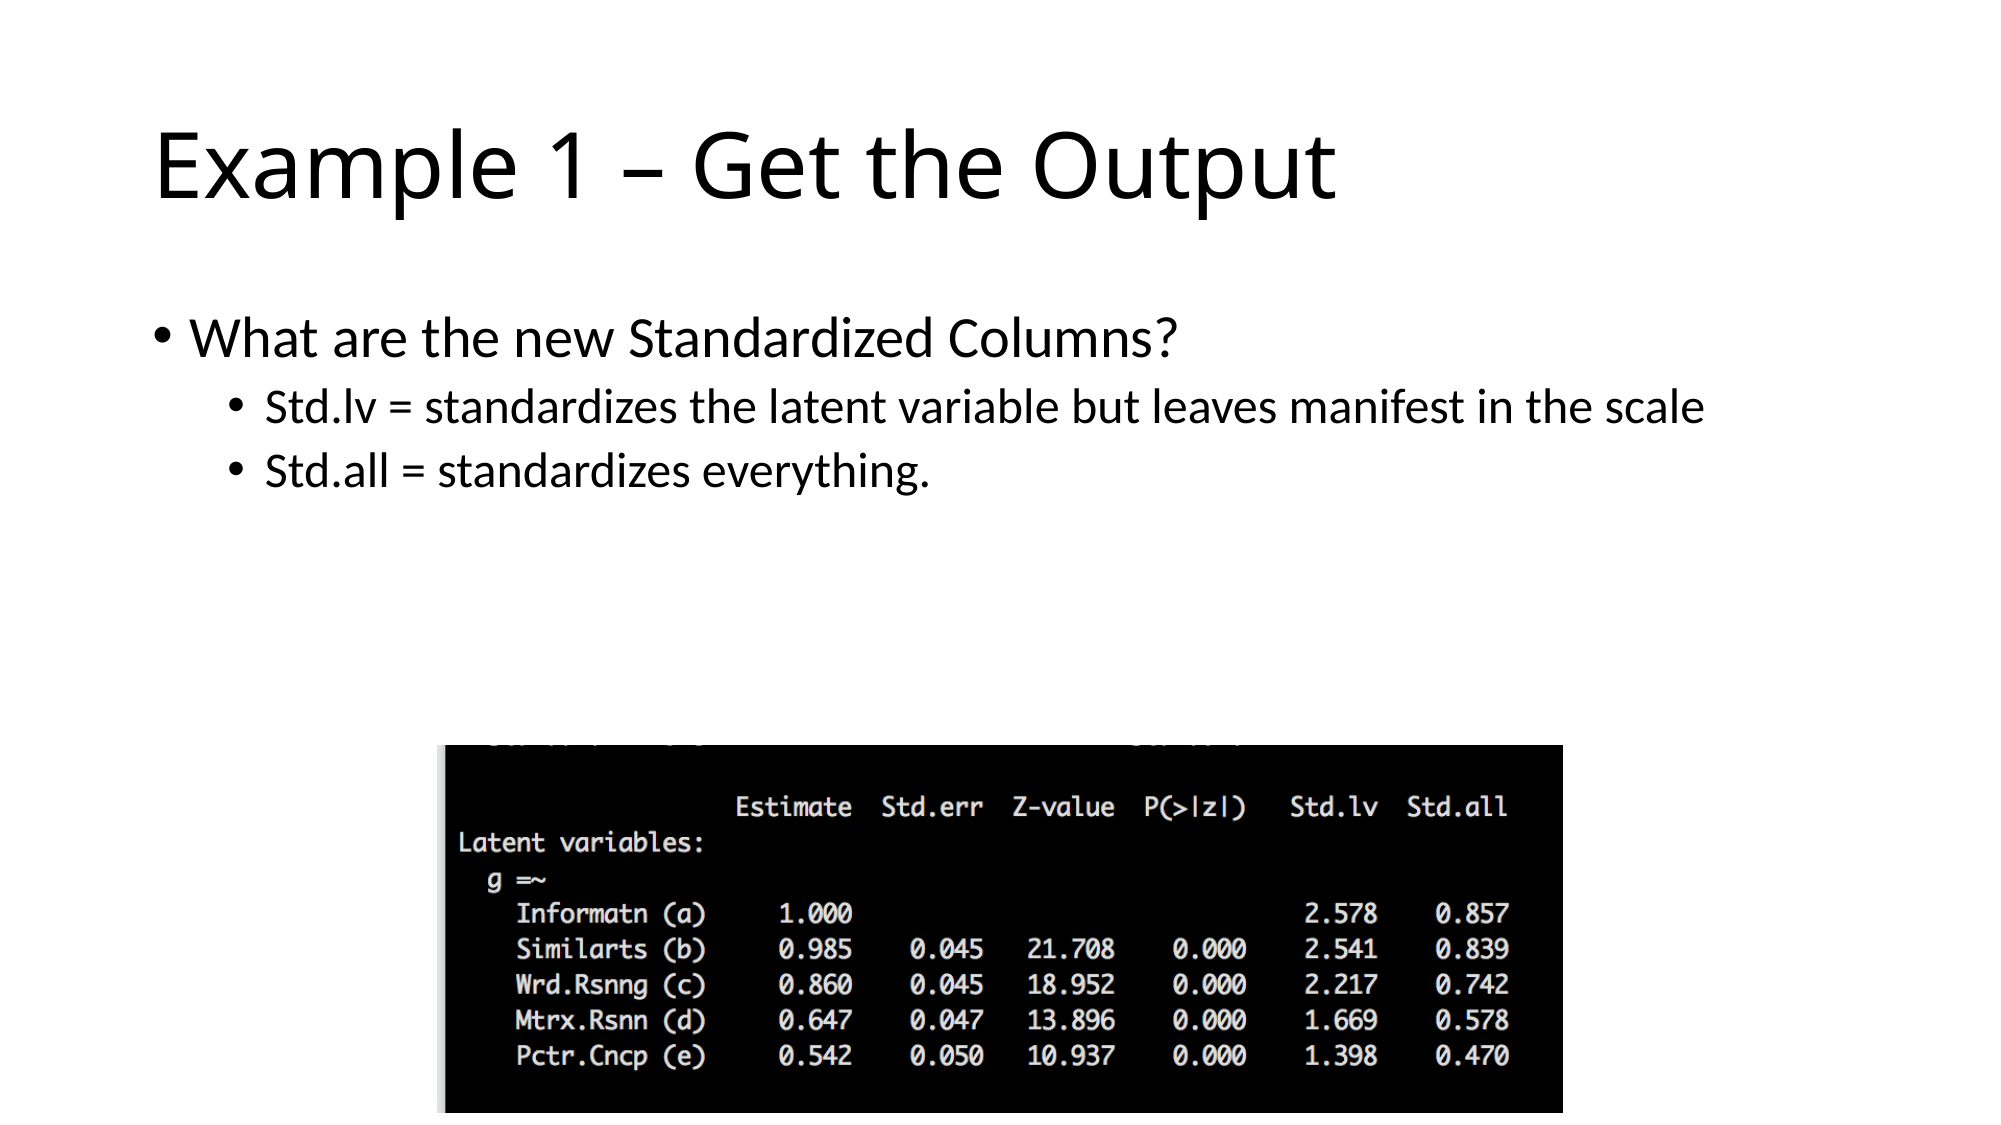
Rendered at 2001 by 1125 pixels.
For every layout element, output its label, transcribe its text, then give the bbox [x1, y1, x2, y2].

list What are the new Standardized Columns? Std.lv = standardizes the latent variable but leaves manifest in the scale Std.all = standardizes everything. [137, 299, 1863, 1014]
picture [437, 745, 1563, 1113]
title Example 1 – Get the Output [137, 59, 1863, 278]
